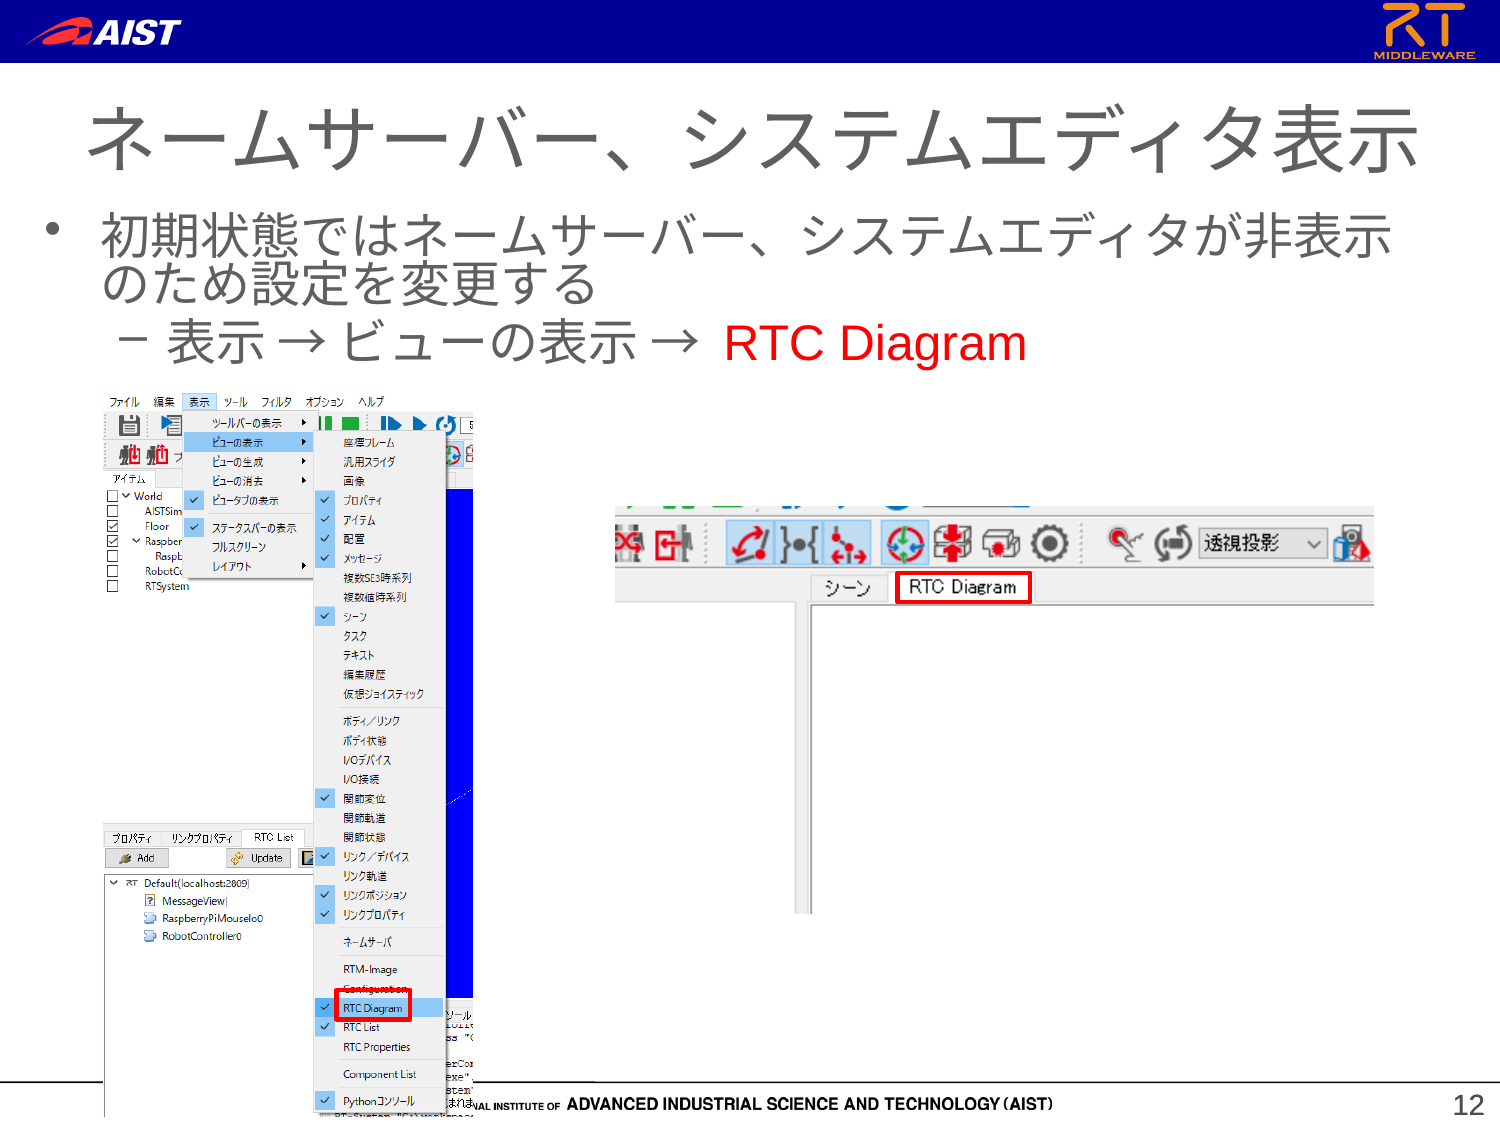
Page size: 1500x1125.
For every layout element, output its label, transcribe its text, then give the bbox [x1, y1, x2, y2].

text_box 12 [1149, 1078, 1500, 1125]
text_box 初期状態ではネームサーバー、システムエディタが非表示のため設定を変更する 表示 → ビューの表示 → RTC Diagram [29, 209, 1431, 369]
title ネームサーバー、システムエディタ表示 [29, 66, 1474, 208]
picture [0, 0, 1500, 63]
picture [615, 505, 1374, 915]
picture [103, 388, 1052, 1117]
